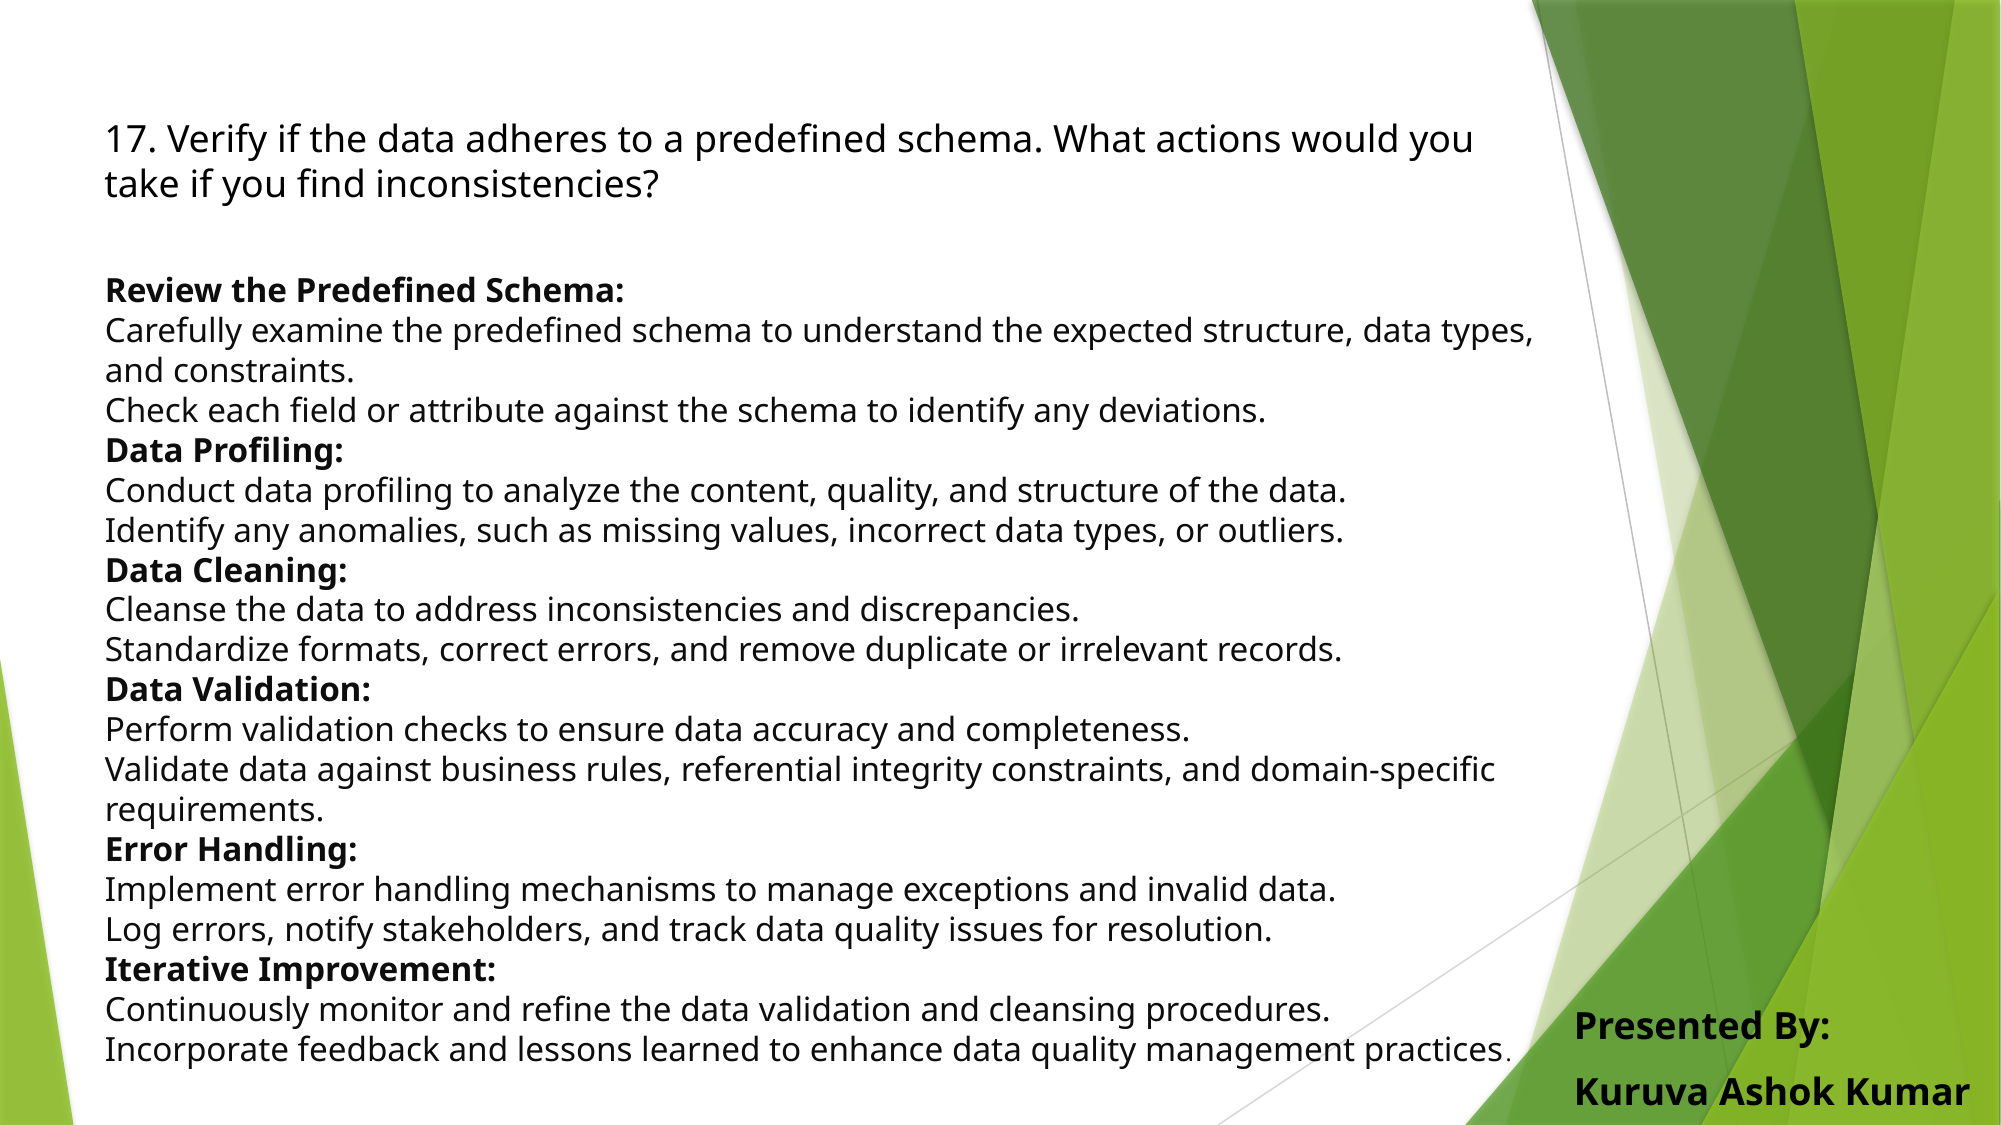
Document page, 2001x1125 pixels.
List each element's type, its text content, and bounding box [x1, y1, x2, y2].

title Review the Predefined Schema: Carefully examine the predefined schema to understand the expected structure, data types, and constraints. Check each field or attribute against the schema to identify any deviations. Data Profiling: Conduct data profiling to analyze the content, quality, and structure of the data. Identify any anomalies, such as missing values, incorrect data types, or outliers. Data Cleaning: Cleanse the data to address inconsistencies and discrepancies. Standardize formats, correct errors, and remove duplicate or irrelevant records. Data Validation: Perform validation checks to ensure data accuracy and completeness. Validate data against business rules, referential integrity constraints, and domain-specific requirements. Error Handling: Implement error handling mechanisms to manage exceptions and invalid data. Log errors, notify stakeholders, and track data quality issues for resolution. Iterative Improvement: Continuously monitor and refine the data validation and cleansing procedures. Incorporate feedback and lessons learned to enhance data quality management practices. [89, 261, 1595, 1125]
text_box 17. Verify if the data adheres to a predefined schema. What actions would you take if you find inconsistencies? [89, 107, 1546, 213]
text_box Presented By: Kuruva Ashok Kumar [1559, 994, 2000, 1125]
